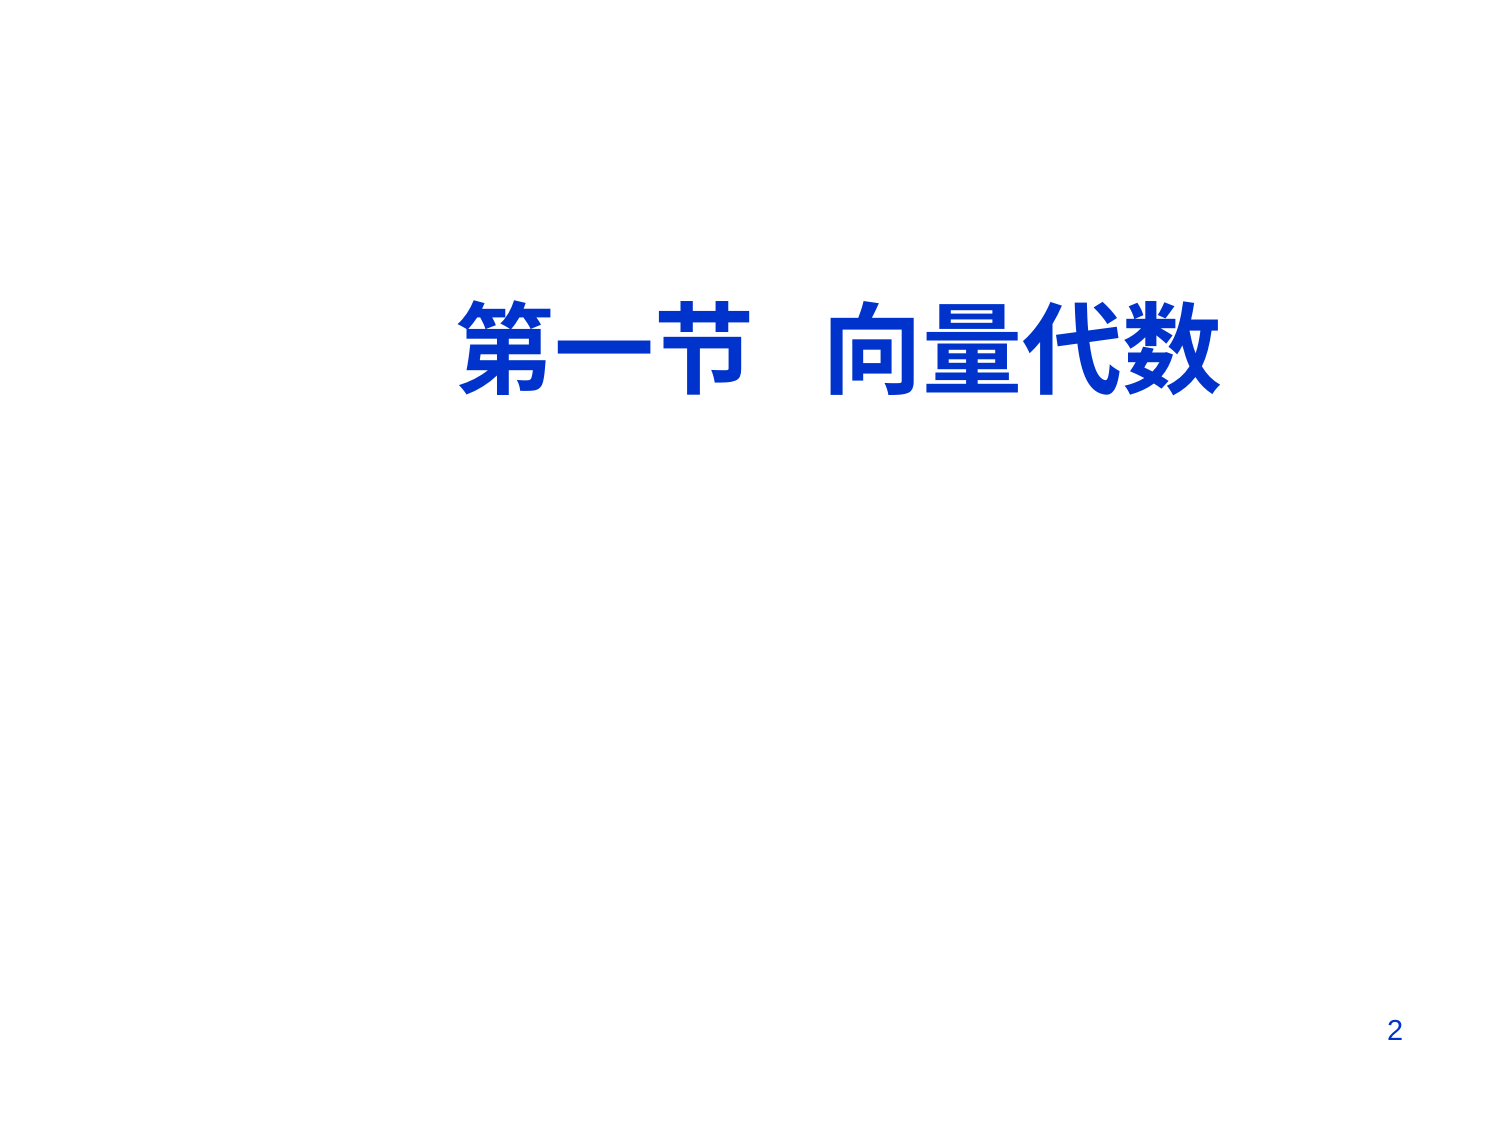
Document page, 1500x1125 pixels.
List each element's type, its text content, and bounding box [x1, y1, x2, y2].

text_box 第一节 向量代数 [265, 278, 1412, 414]
slide_number 2 [1074, 987, 1451, 1066]
